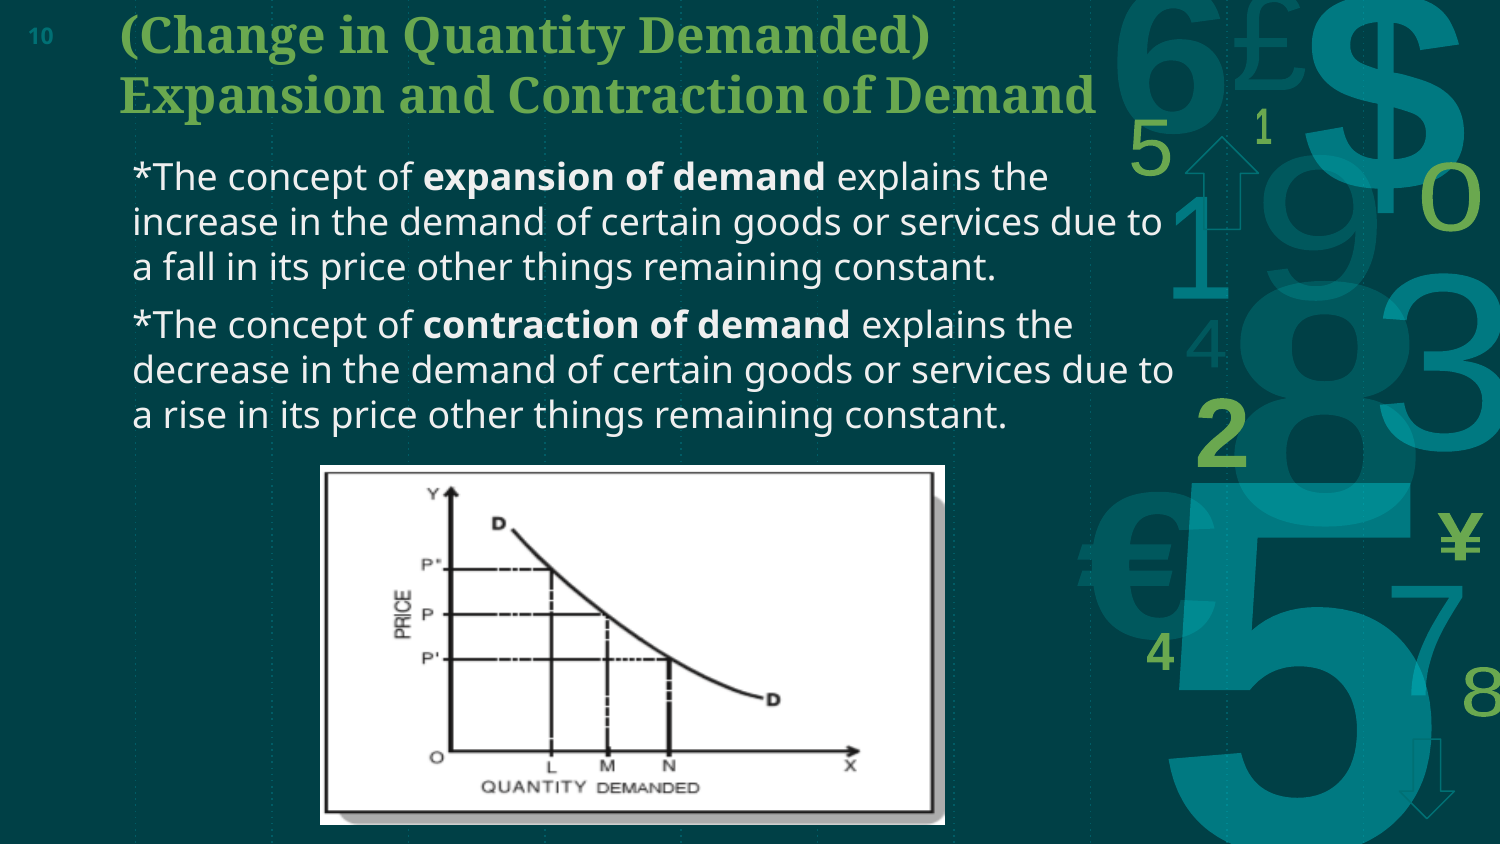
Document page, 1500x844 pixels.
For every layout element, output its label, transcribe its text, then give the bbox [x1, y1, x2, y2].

title (Change in Quantity Demanded) Expansion and Contraction of Demand [104, 6, 1252, 139]
list *The concept of expansion of demand explains the increase in the demand of certain goods or services due to a fall in its price other things remaining constant. *The concept of contraction of demand explains the decrease in the demand of certain goods or services due to a rise in its price other things remaining constant. [117, 138, 1199, 825]
slide_number 10 [12, 6, 103, 66]
picture [320, 465, 945, 826]
